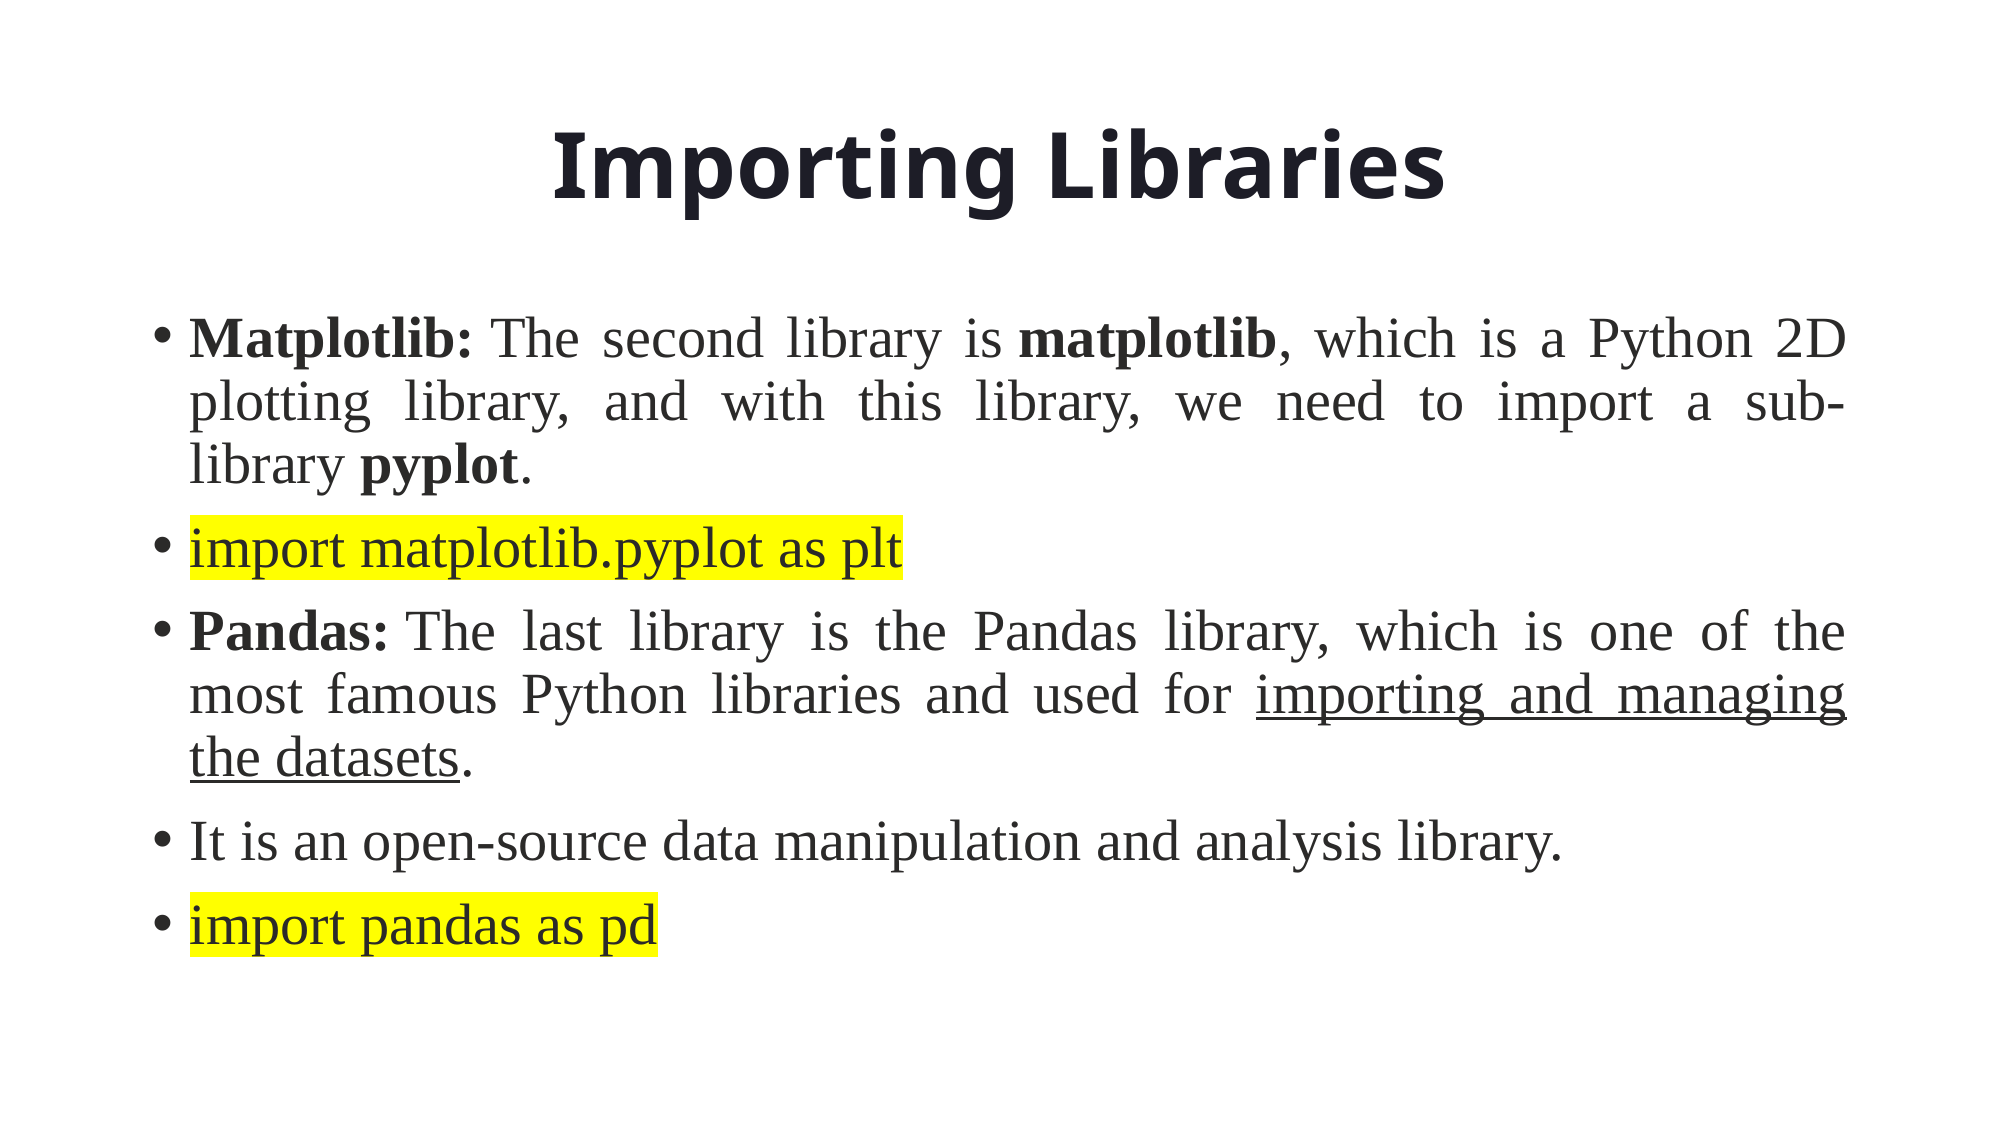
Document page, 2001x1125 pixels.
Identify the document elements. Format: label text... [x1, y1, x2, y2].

title Importing Libraries [137, 59, 1863, 278]
list Matplotlib: The second library is matplotlib, which is a Python 2D plotting library, and with this library, we need to import a sub-library pyplot. import matplotlib.pyplot as plt Pandas: The last library is the Pandas library, which is one of the most famous Python libraries and used for importing and managing the datasets. It is an open-source data manipulation and analysis library. import pandas as pd [137, 299, 1863, 1014]
